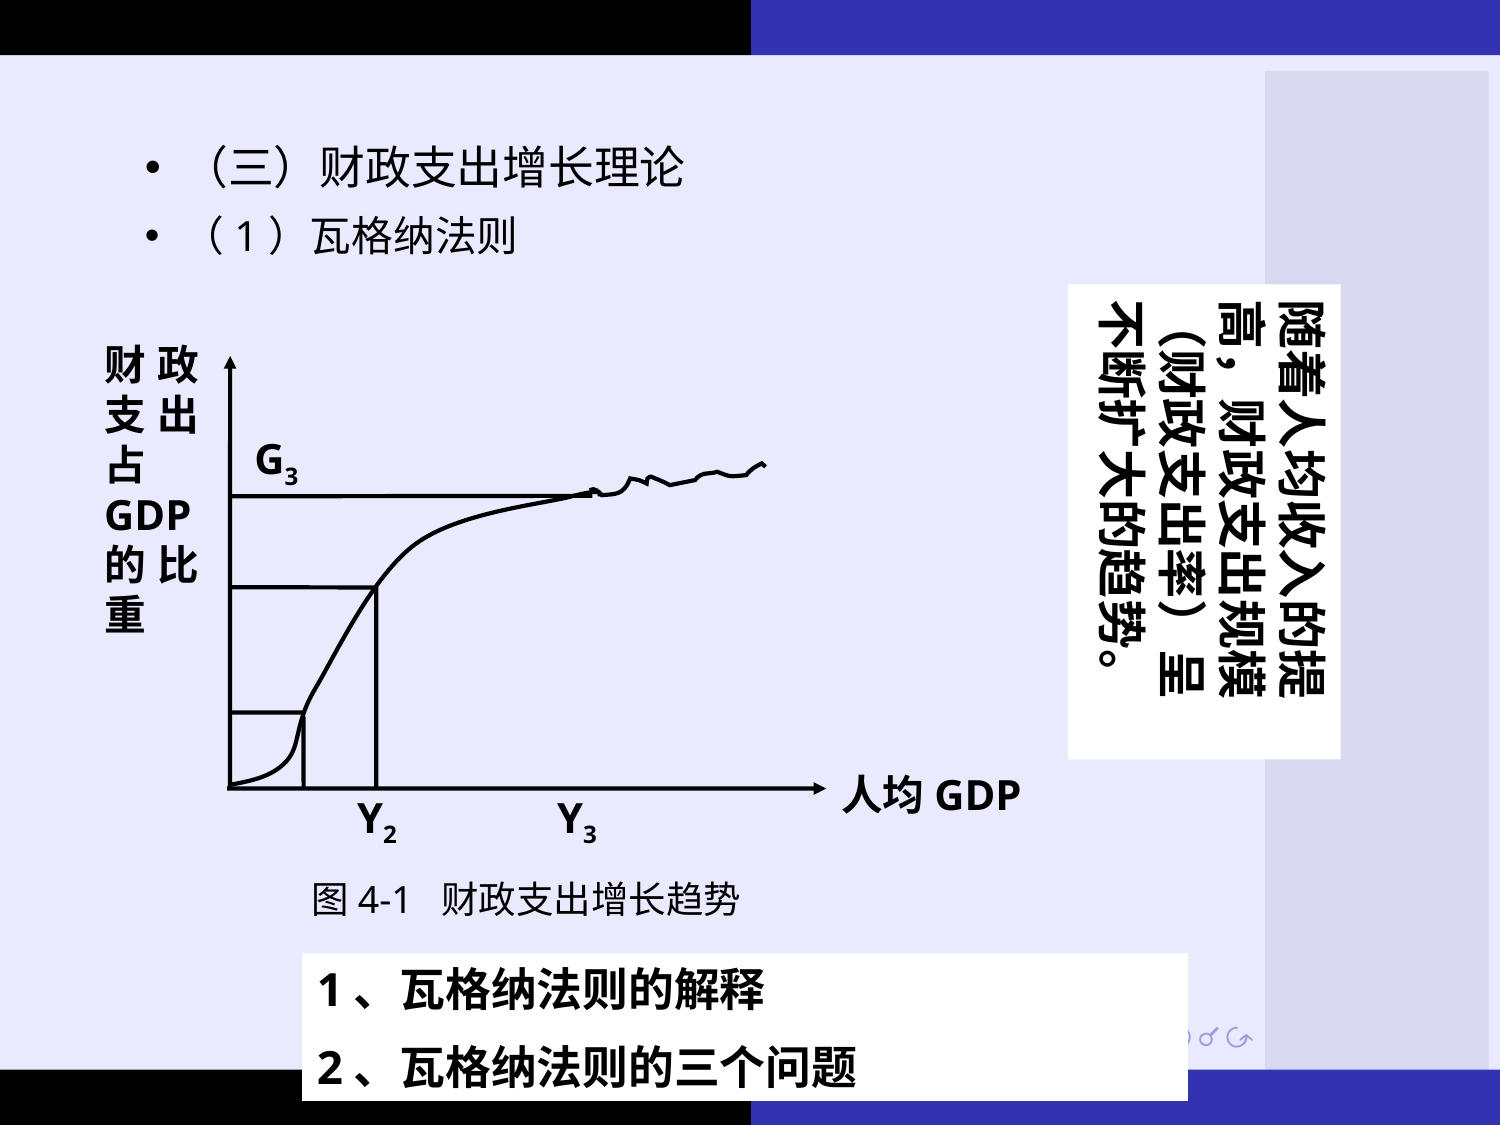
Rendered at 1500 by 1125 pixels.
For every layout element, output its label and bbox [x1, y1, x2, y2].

text_box [0, 0, 1500, 1125]
